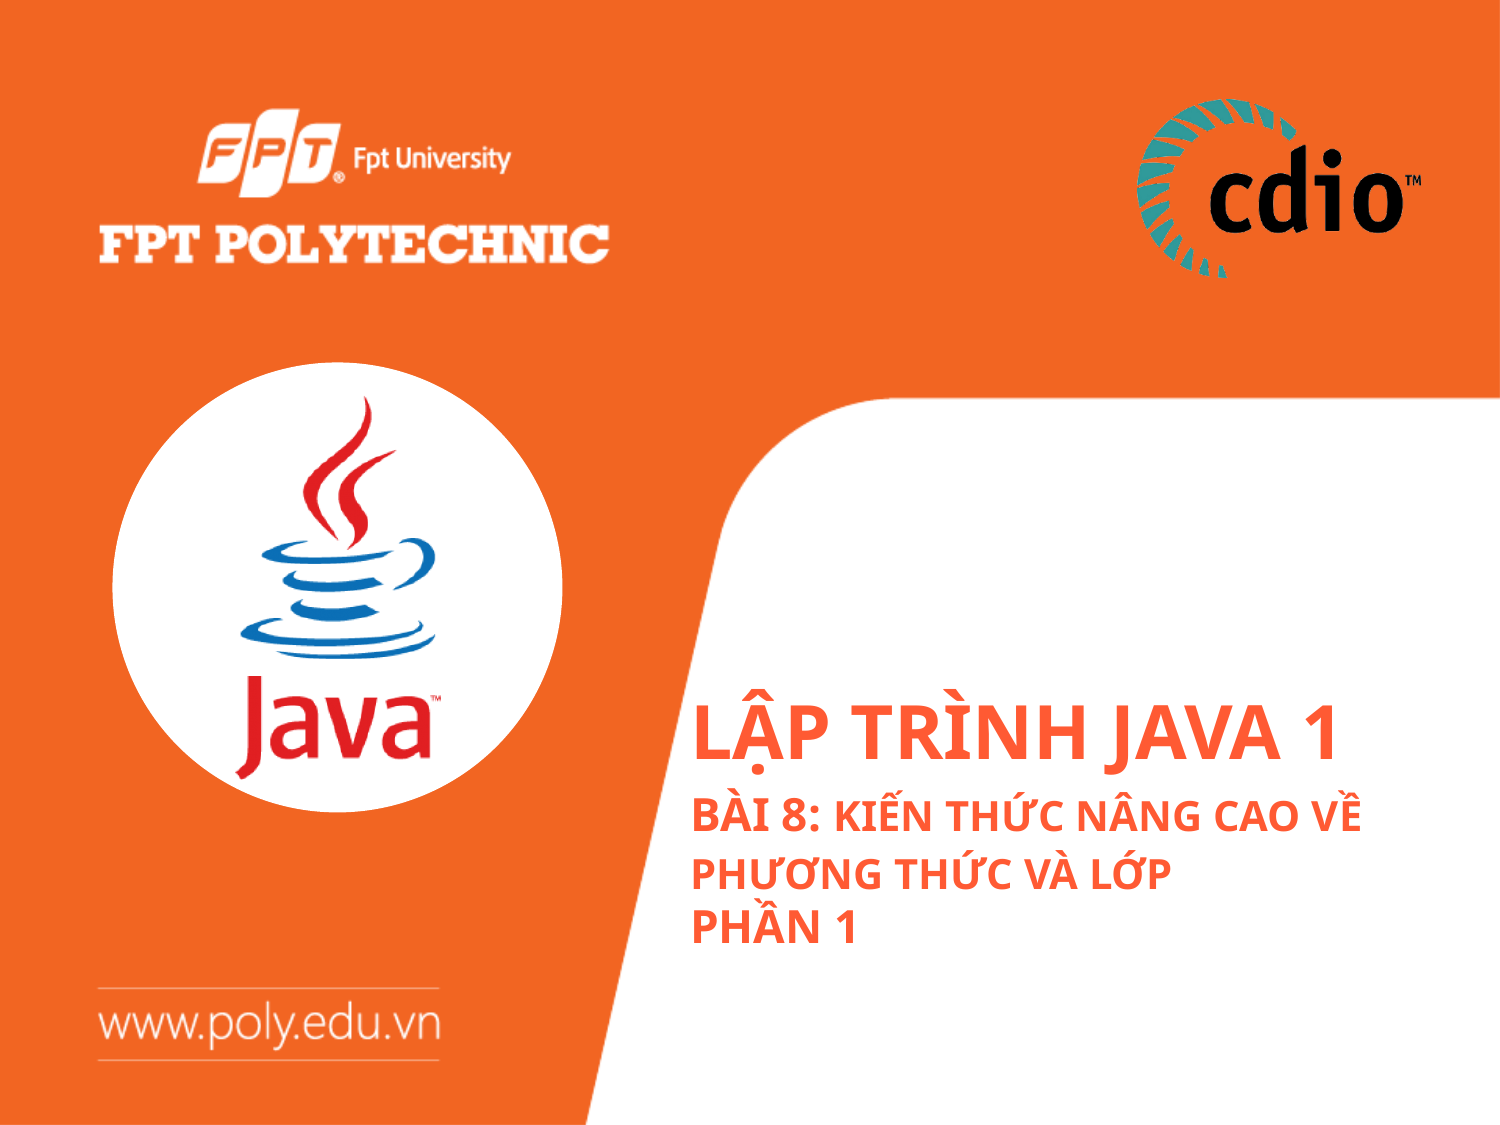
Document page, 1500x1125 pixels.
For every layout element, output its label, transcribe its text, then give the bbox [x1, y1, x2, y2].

subtitle Bài 8: Kiến thức nâng cao về phương thức và lớp [675, 774, 1500, 887]
title Lập trình Java 1 [675, 662, 1500, 774]
picture [0, 0, 1500, 1125]
text_box Phần 1 [674, 887, 1500, 1050]
